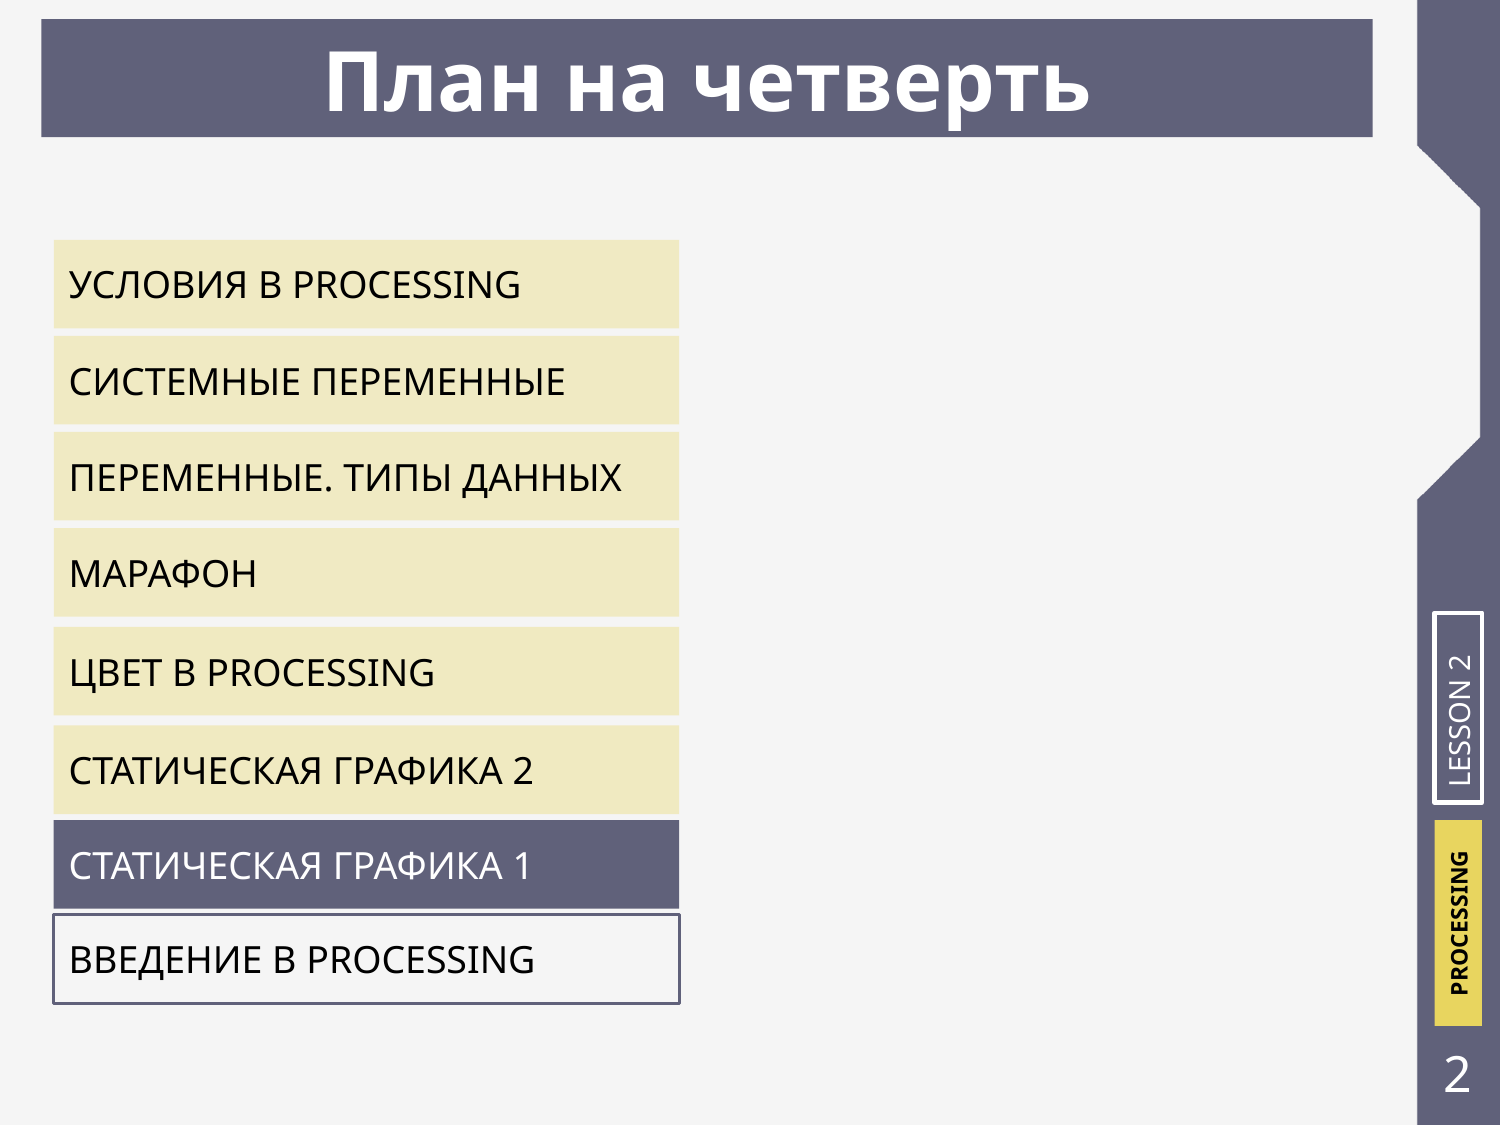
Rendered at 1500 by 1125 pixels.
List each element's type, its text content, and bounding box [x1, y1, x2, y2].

text_box МАРАФОН [53, 528, 680, 617]
picture [0, 0, 1500, 1125]
title План на четверть [41, 19, 1373, 138]
text_box СТАТИЧЕСКАЯ ГРАФИКА 2 [53, 725, 680, 815]
list LESSON 2 [1432, 611, 1484, 805]
slide_number ‹#› [1401, 1029, 1500, 1125]
text_box ЦВЕТ В PROCESSING [53, 626, 680, 716]
text_box ПЕРЕМЕННЫЕ. ТИПЫ ДАННЫХ [53, 431, 680, 521]
text_box СТАТИЧЕСКАЯ ГРАФИКА 1 [53, 820, 680, 909]
text_box СИСТЕМНЫЕ ПЕРЕМЕННЫЕ [53, 335, 680, 425]
text_box ВВЕДЕНИЕ В PROCESSING [53, 914, 680, 1004]
text_box УСЛОВИЯ В PROCESSING [53, 239, 680, 329]
